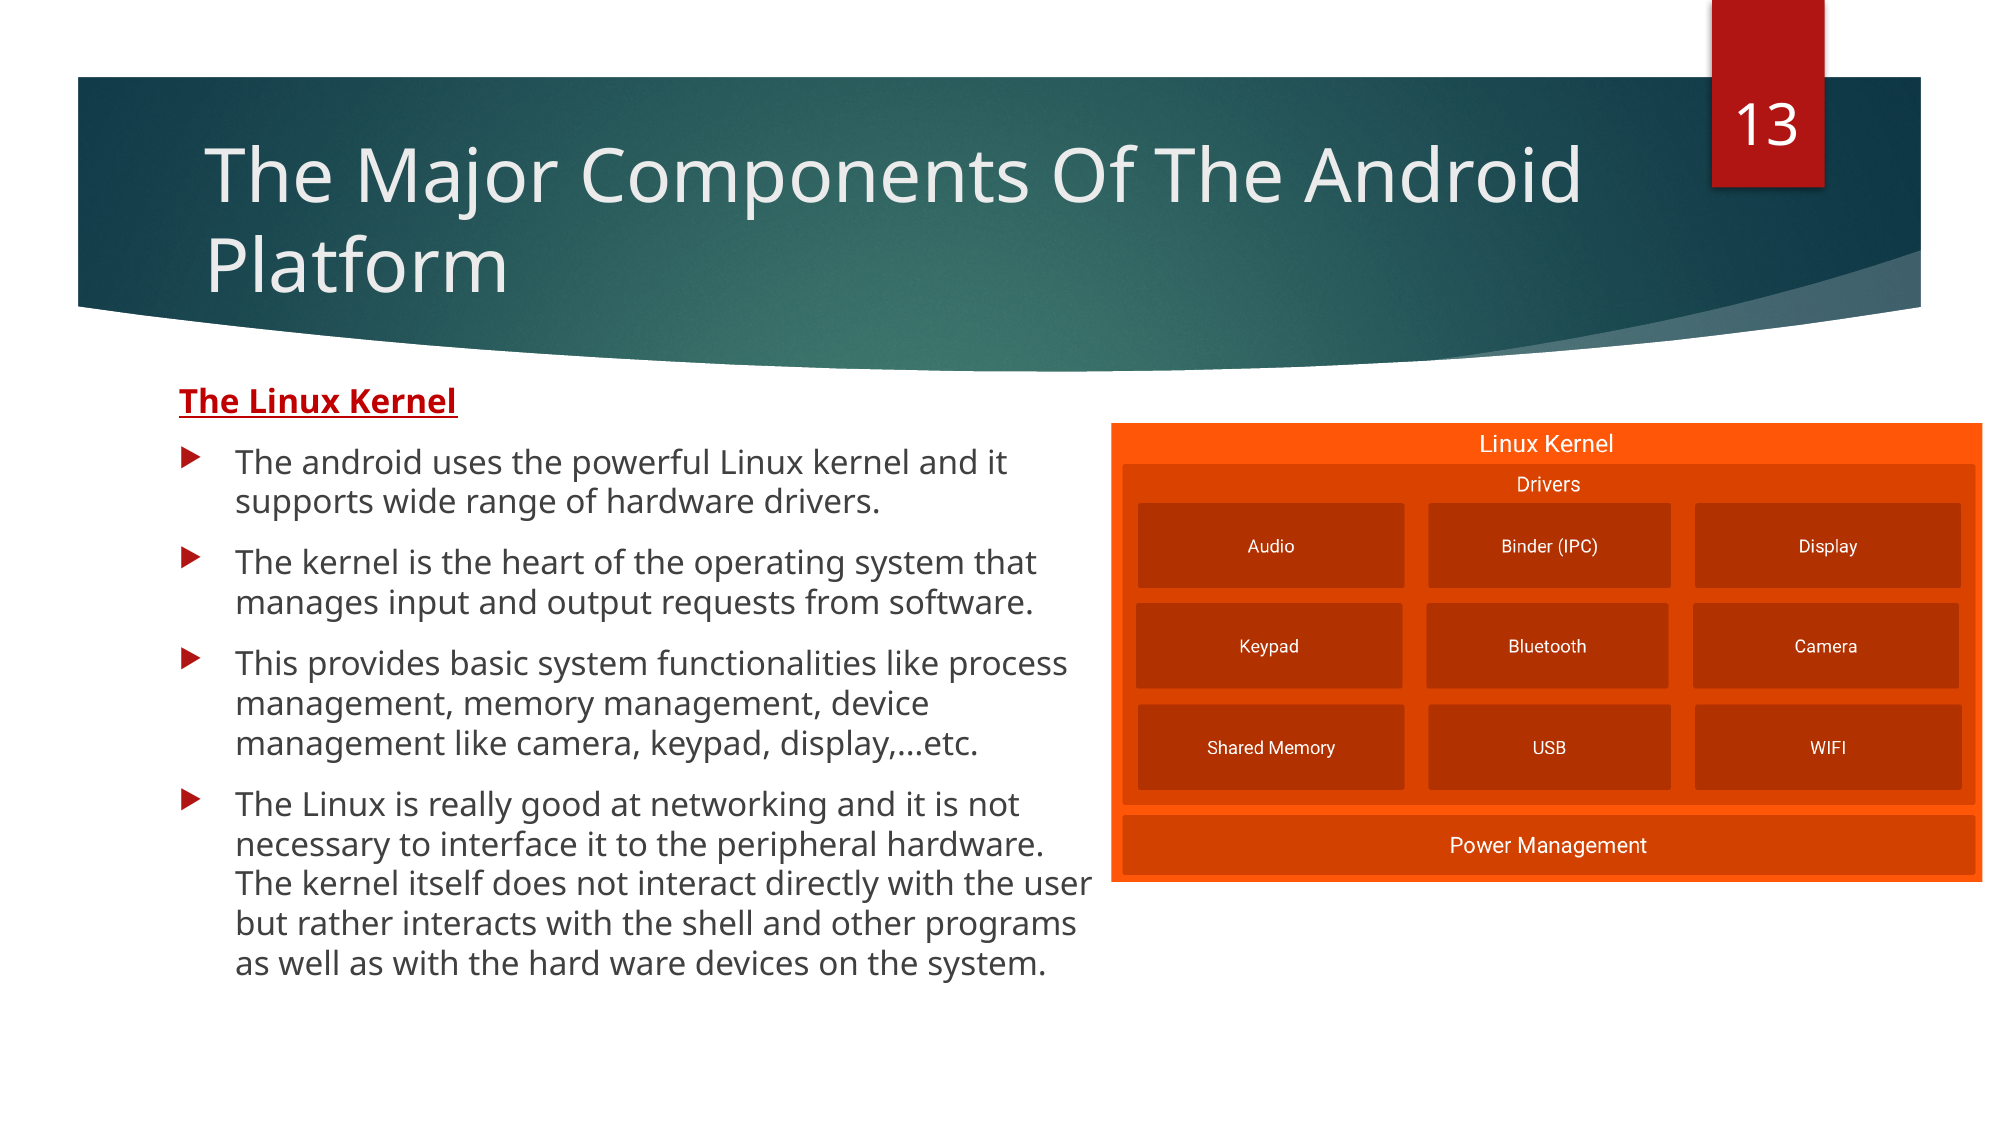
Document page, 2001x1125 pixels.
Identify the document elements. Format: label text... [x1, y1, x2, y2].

picture [1111, 423, 1983, 882]
slide_number 13 [1698, 48, 1836, 175]
title The Major Components Of The Android Platform [189, 159, 1638, 276]
list The Linux Kernel The android uses the powerful Linux kernel and it supports wide range of hardware drivers. The kernel is the heart of the operating system that manages input and output requests from software. This provides basic system functionalities like process management, memory management, device management like camera, keypad, display,…etc. The Linux is really good at networking and it is not necessary to interface it to the peripheral hardware. The kernel itself does not interact directly with the user but rather interacts with the shell and other programs as well as with the hard ware devices on the system. [163, 372, 1112, 933]
